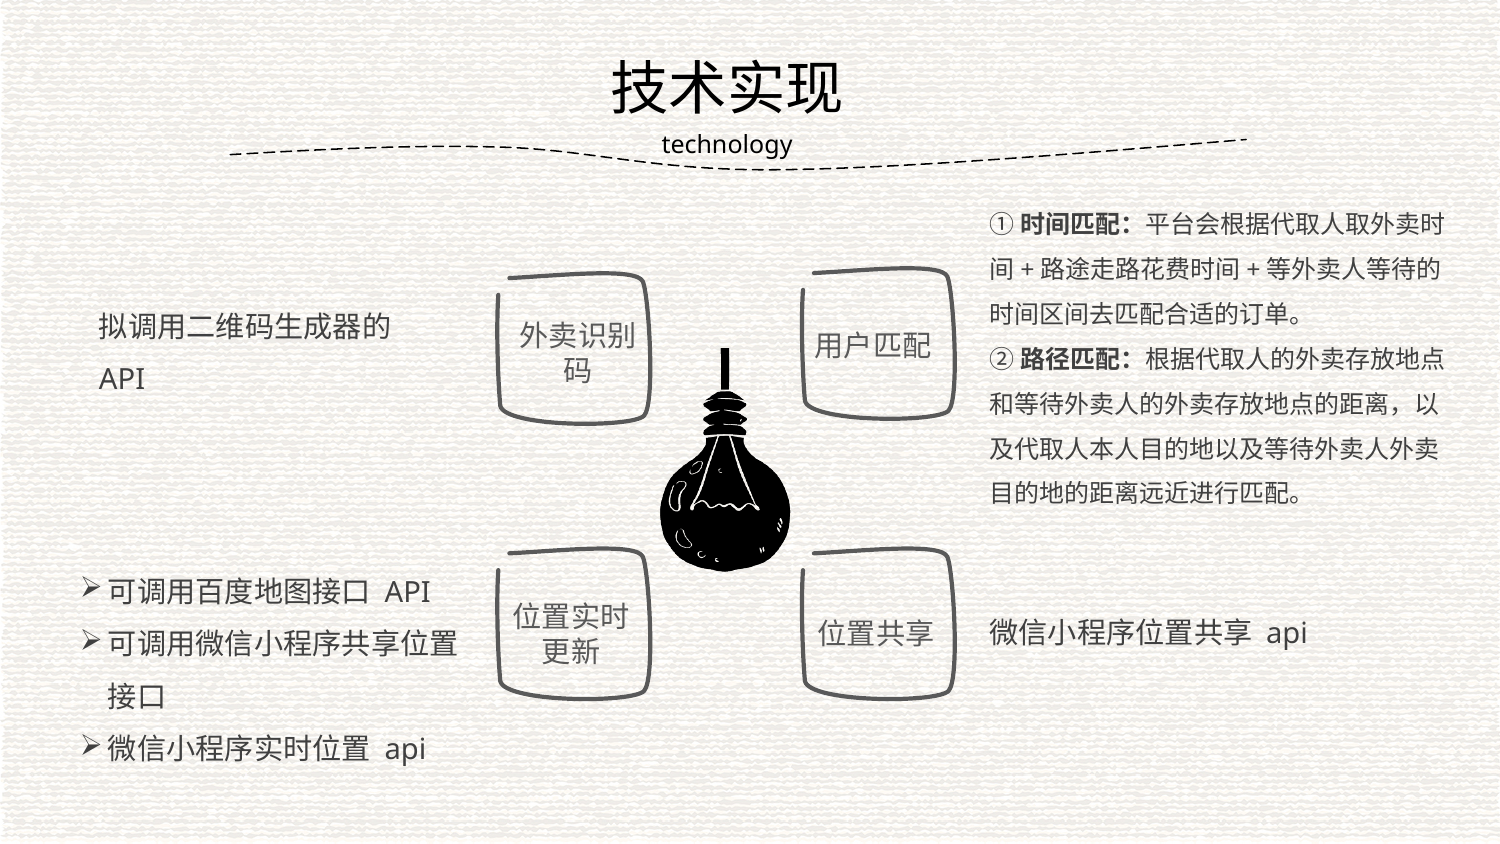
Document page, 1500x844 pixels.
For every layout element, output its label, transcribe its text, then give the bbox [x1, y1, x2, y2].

text_box ①时间匹配：平台会根据代取人取外卖时间+路途走路花费时间+等外卖人等待的时间区间去匹配合适的订单。 ②路径匹配：根据代取人的外卖存放地点和等待外卖人的外卖存放地点的距离，以及代取人本人目的地以及等待外卖人外卖目的地的距离远近进行匹配。 [974, 186, 1473, 516]
text_box 拟调用二维码生成器的 API [84, 283, 462, 403]
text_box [229, 43, 1247, 170]
picture [0, 0, 1500, 844]
text_box 可调用百度地图接口 API 可调用微信小程序共享位置接口 微信小程序实时位置 api [65, 548, 500, 773]
text_box 微信小程序位置共享 api [974, 589, 1398, 657]
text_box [496, 267, 956, 700]
